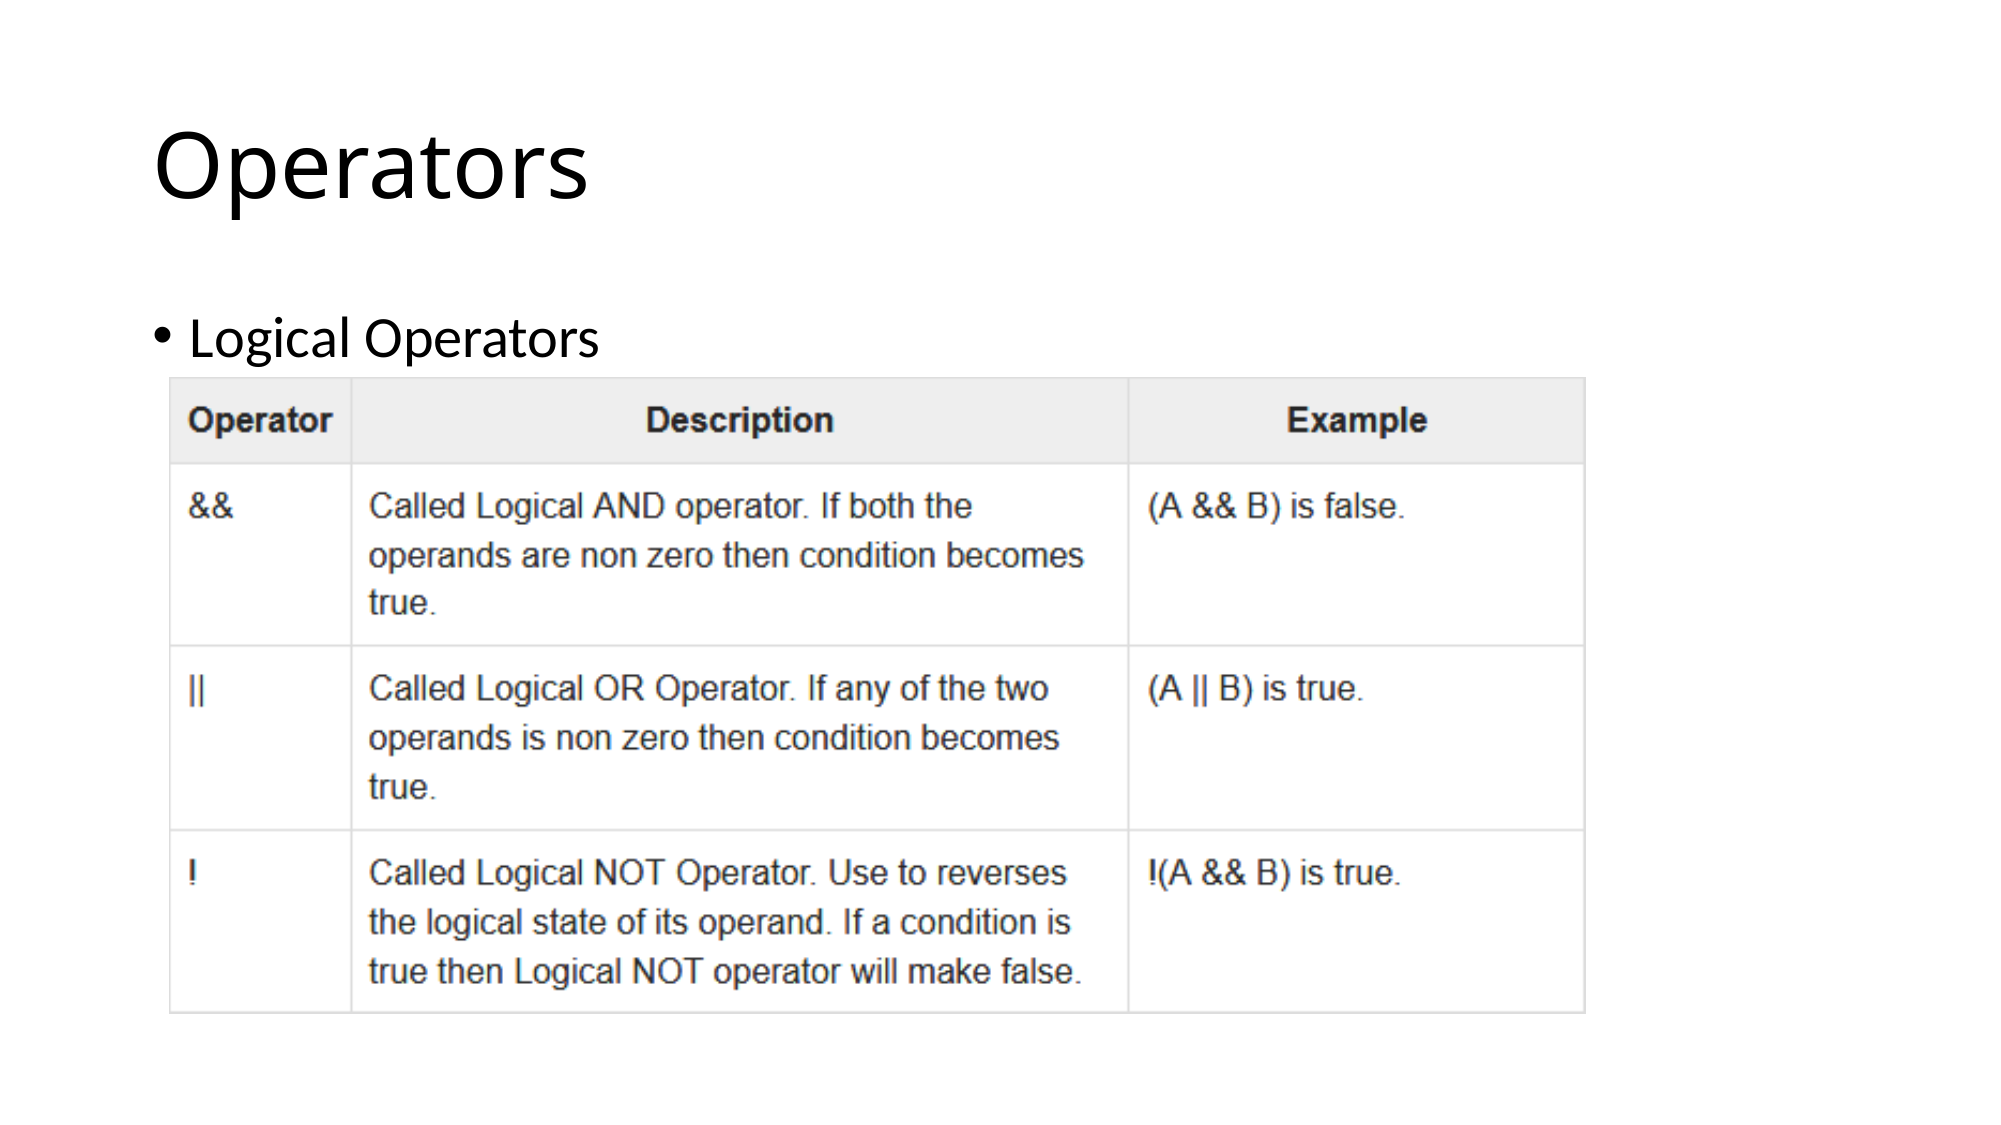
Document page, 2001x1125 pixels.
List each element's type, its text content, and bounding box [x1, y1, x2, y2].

picture [169, 377, 1586, 1014]
list Logical Operators [137, 299, 1863, 1014]
title Operators [137, 59, 1863, 278]
